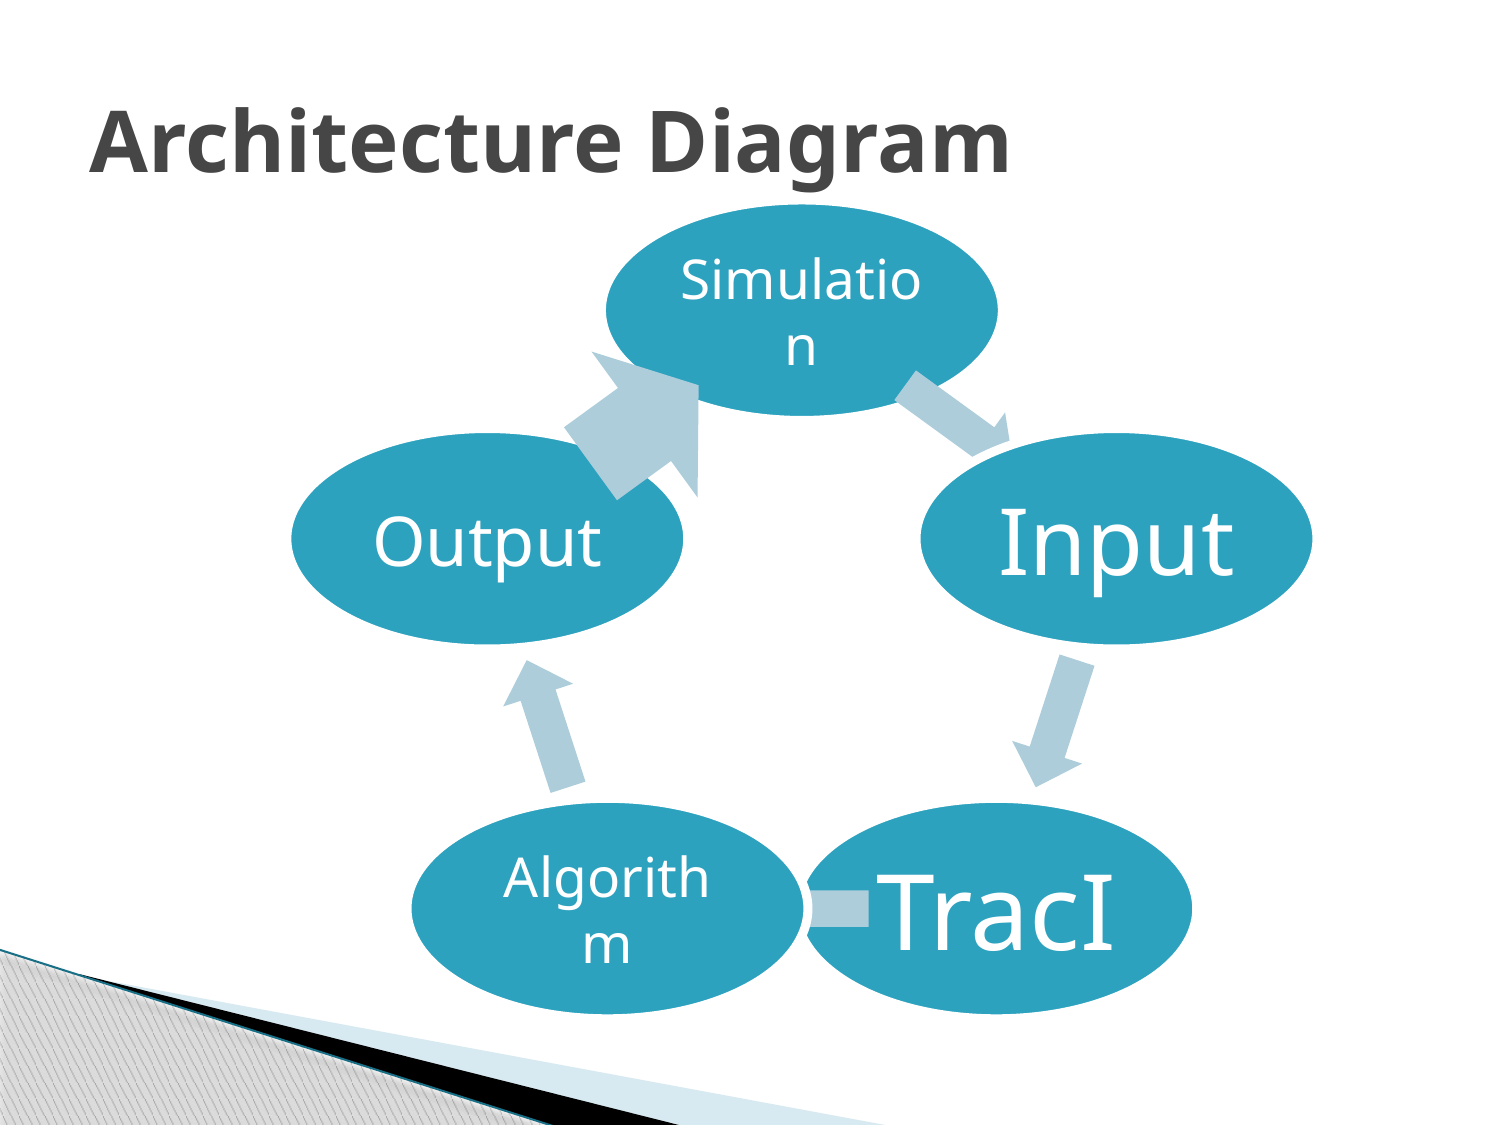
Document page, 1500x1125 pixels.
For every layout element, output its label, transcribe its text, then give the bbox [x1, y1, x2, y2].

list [0, 199, 1500, 1083]
title Architecture Diagram [75, 45, 1425, 199]
